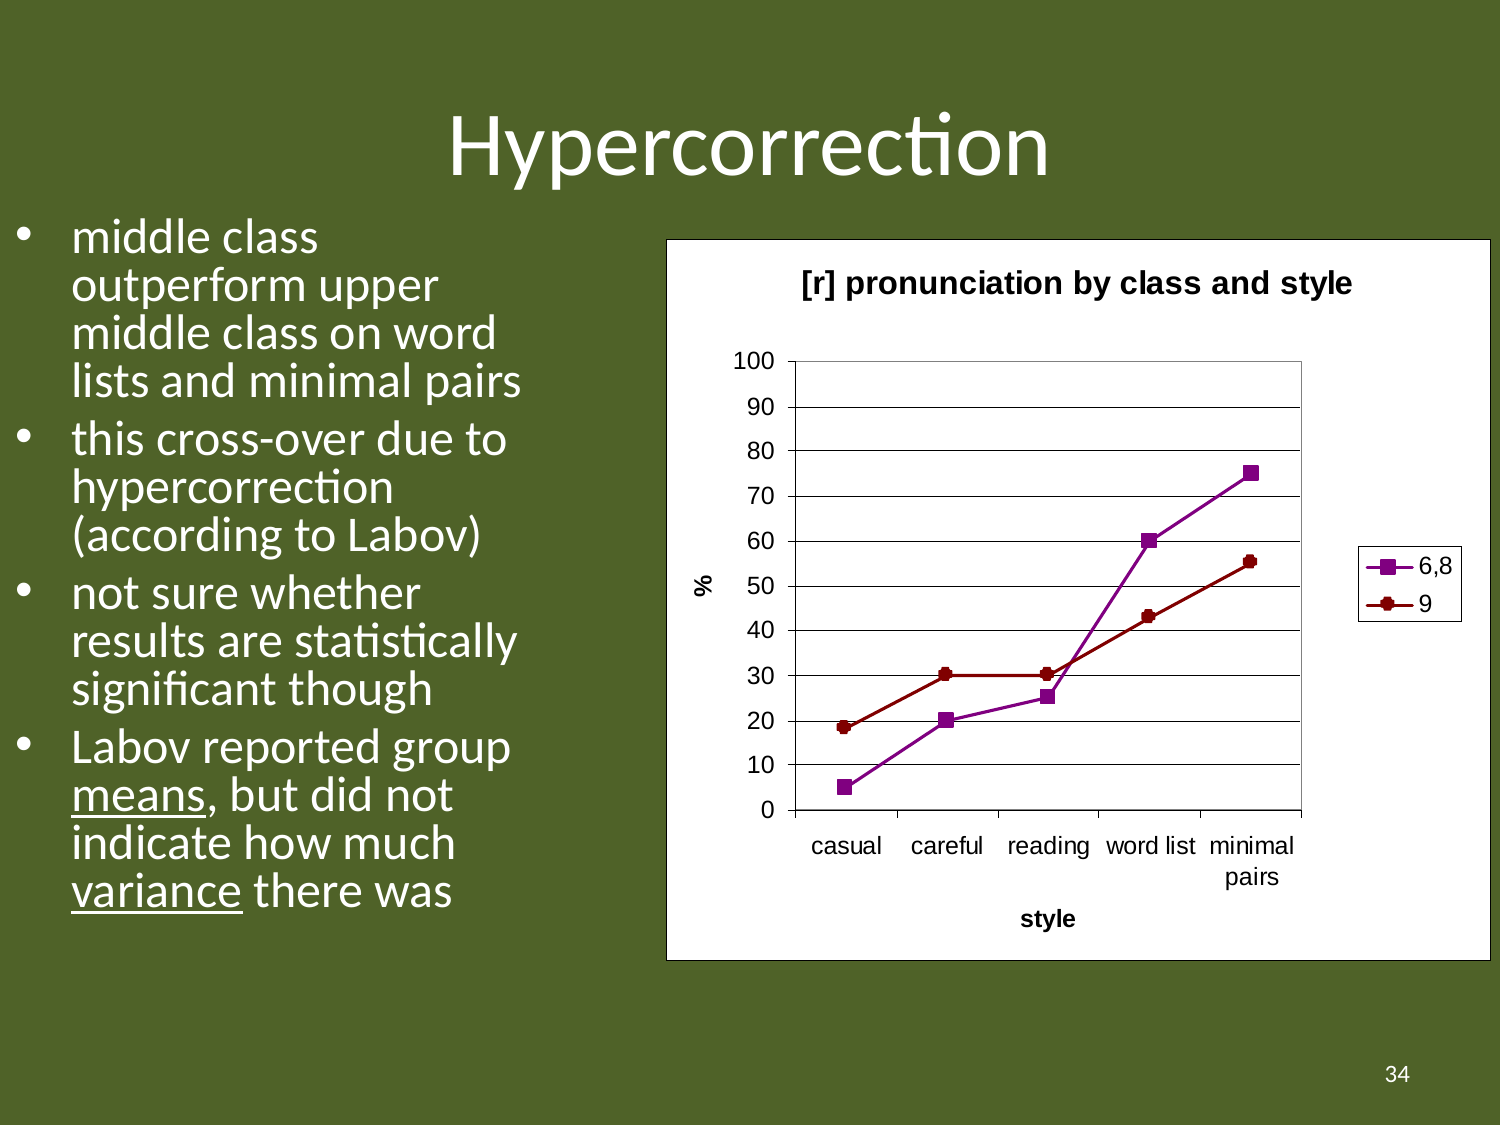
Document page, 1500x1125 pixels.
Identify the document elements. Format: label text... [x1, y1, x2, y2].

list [657, 231, 1500, 968]
title Hypercorrection [75, 45, 1425, 233]
list middle class outperform upper middle class on word lists and minimal pairs this cross-over due to hypercorrection (according to Labov) not sure whether results are statistically significant though Labov reported group means, but did not indicate how much variance there was [0, 208, 544, 1071]
slide_number 34 [1074, 1042, 1425, 1103]
